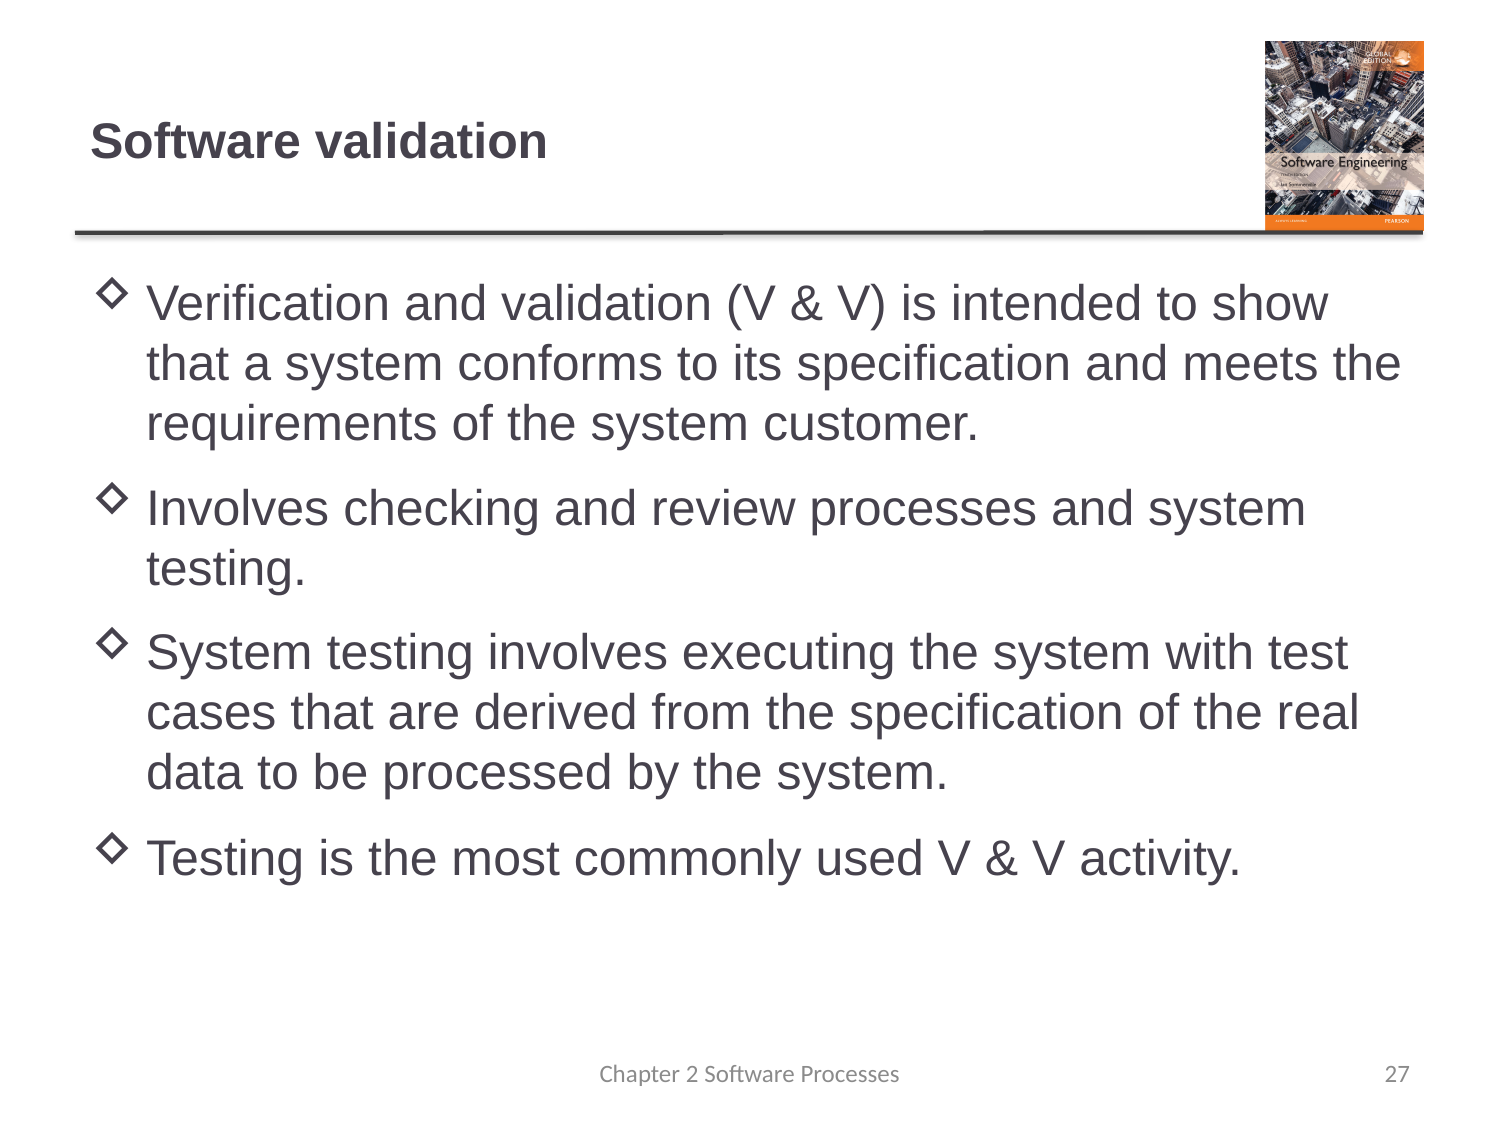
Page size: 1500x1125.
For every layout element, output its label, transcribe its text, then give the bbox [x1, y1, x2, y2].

slide_number 27 [1074, 1042, 1425, 1103]
title Software validation [74, 44, 1272, 233]
footer Chapter 2 Software Processes [512, 1042, 988, 1103]
list Verification and validation (V & V) is intended to show that a system conforms to its specification and meets the requirements of the system customer. Involves checking and review processes and system testing. System testing involves executing the system with test cases that are derived from the specification of the real data to be processed by the system. Testing is the most commonly used V & V activity. [75, 262, 1425, 1005]
picture [1265, 41, 1424, 231]
